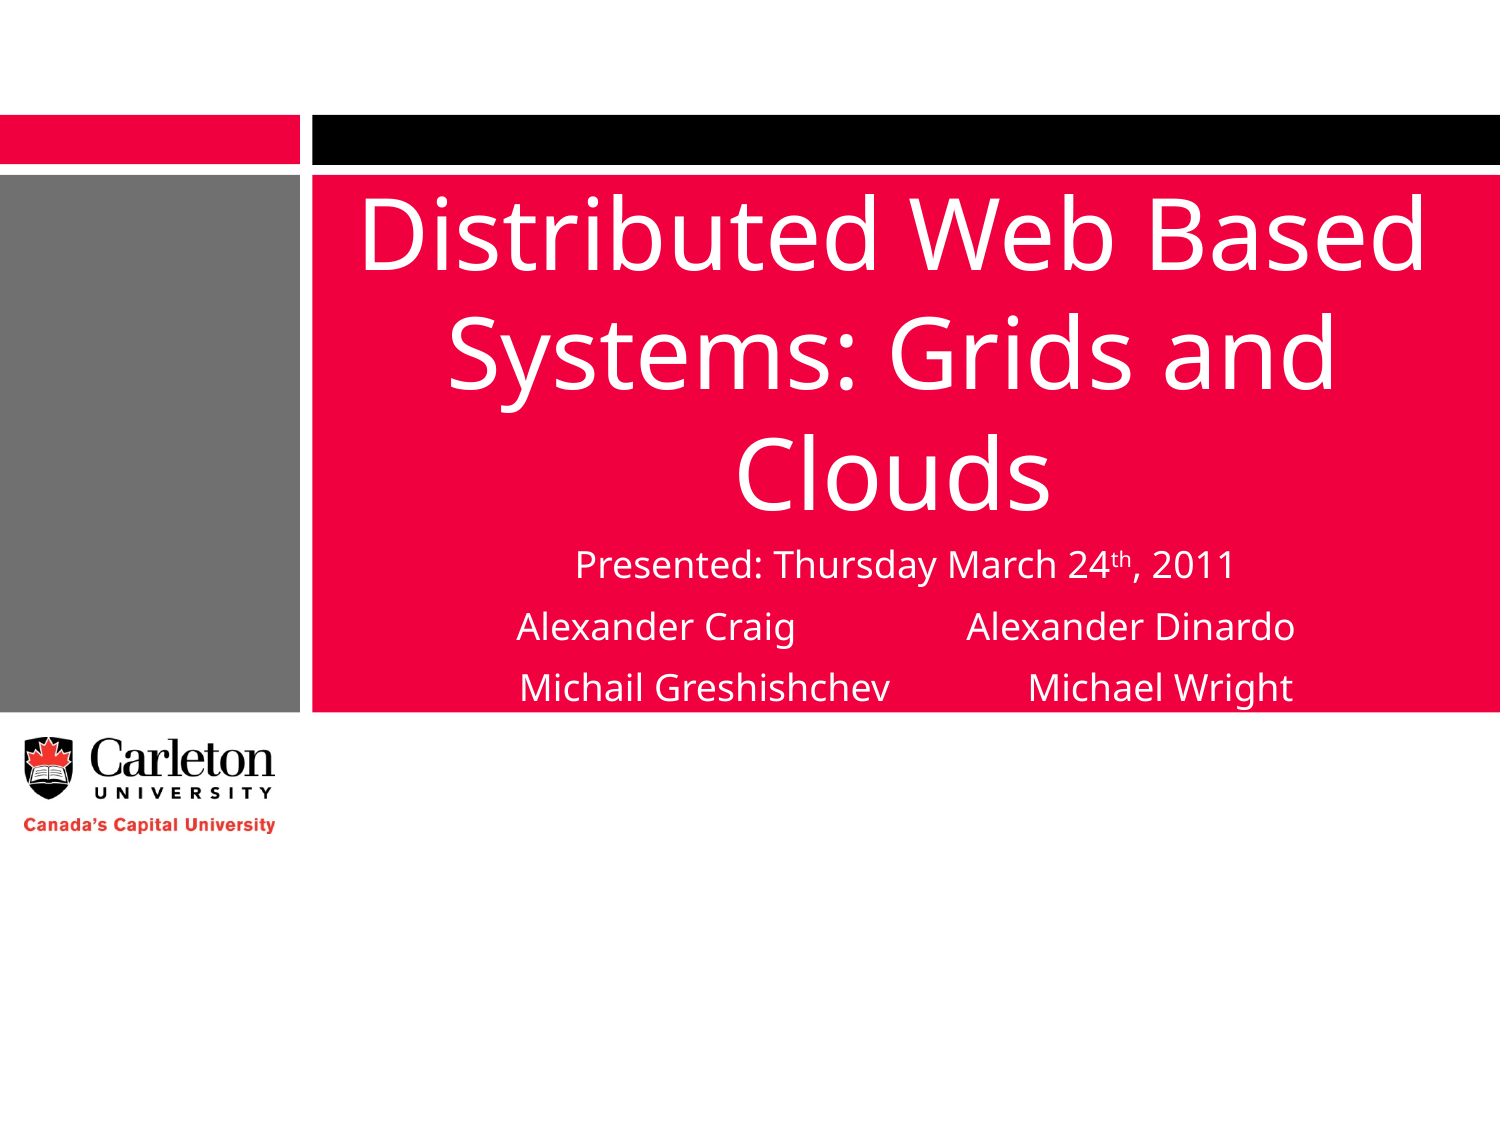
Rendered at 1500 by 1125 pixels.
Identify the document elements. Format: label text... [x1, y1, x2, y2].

subtitle Presented: Thursday March 24th, 2011 Alexander Craig Alexander Dinardo Michail Greshishchev Michael Wright [312, 524, 1500, 776]
picture [24, 737, 275, 834]
title Distributed Web Based Systems: Grids and Clouds [299, 187, 1488, 513]
